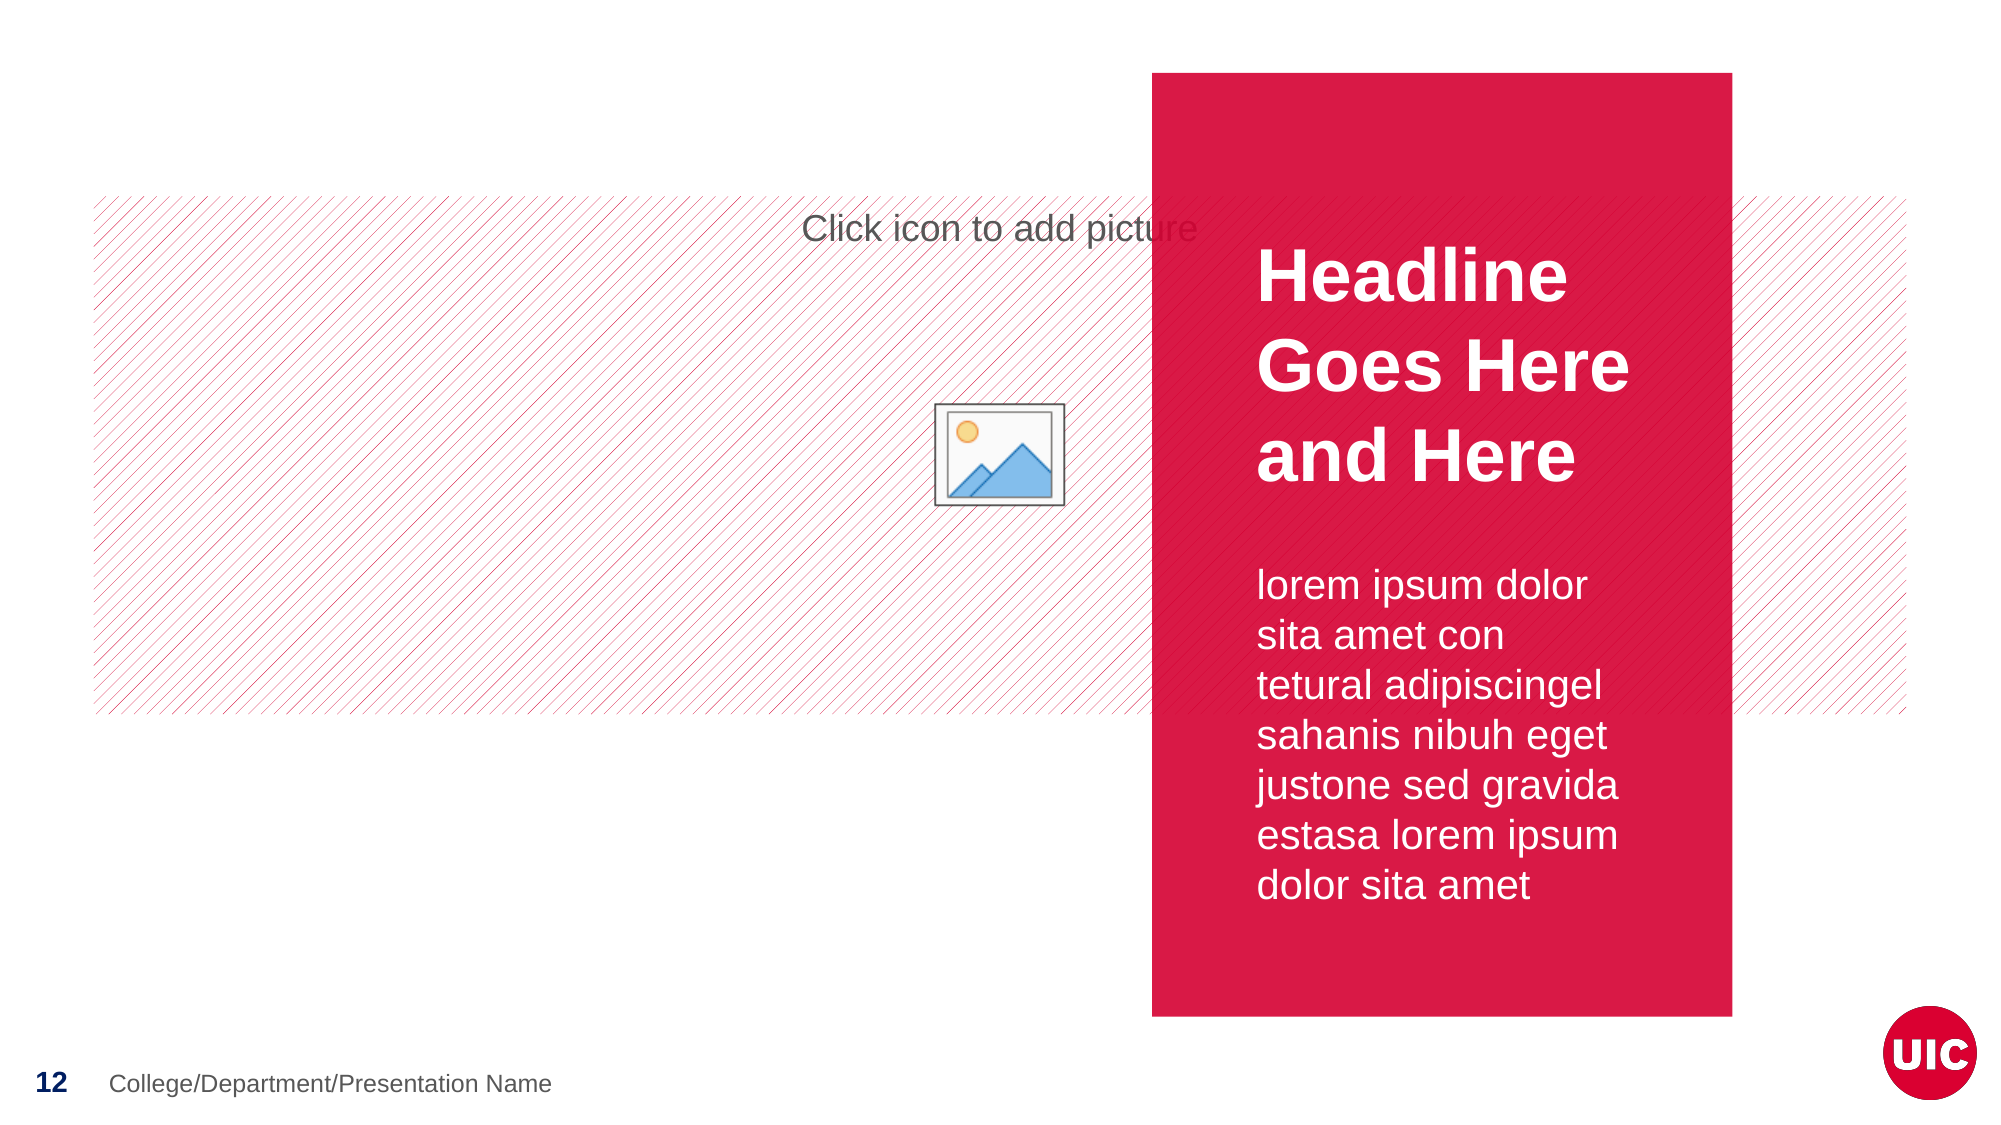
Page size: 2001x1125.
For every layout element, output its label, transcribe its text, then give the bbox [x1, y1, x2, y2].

text_box lorem ipsum dolor sita amet con tetural adipiscingel sahanis nibuh eget justone sed gravida estasa lorem ipsum dolor sita amet [1241, 715, 1647, 942]
picture [93, 196, 1907, 715]
text_box [1151, 72, 1733, 196]
footer College/Department/Presentation Name [93, 1053, 769, 1113]
text_box [1151, 715, 1733, 1018]
picture [1880, 1004, 1980, 1102]
